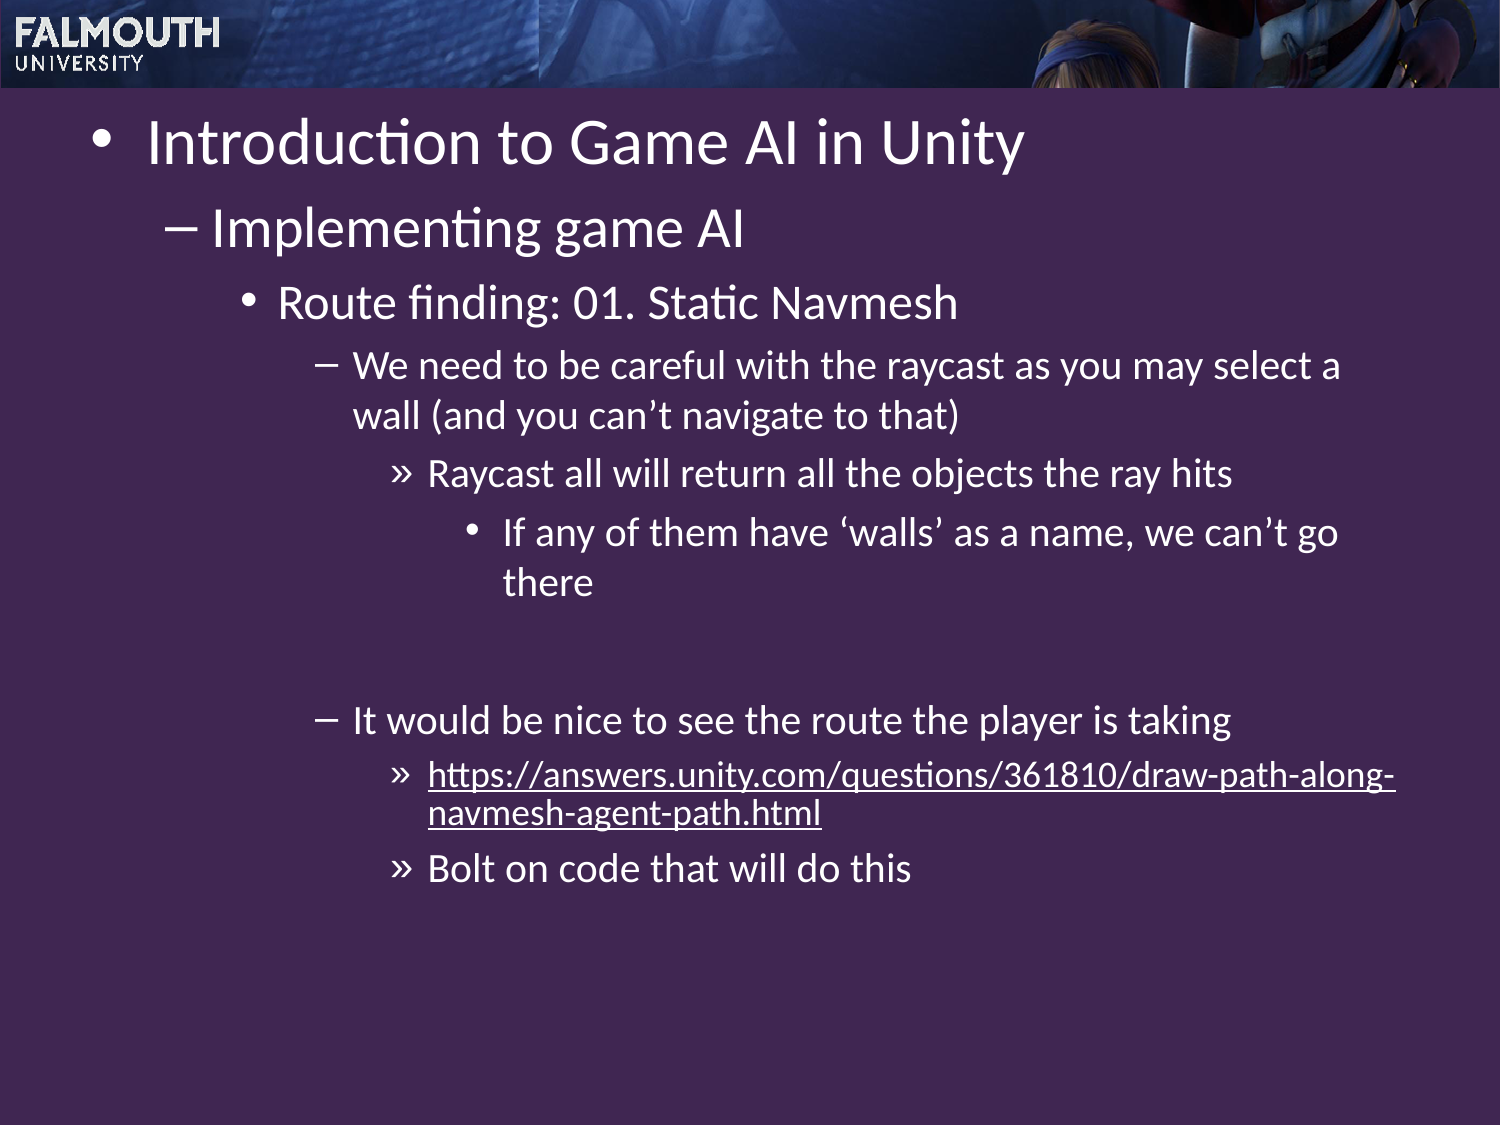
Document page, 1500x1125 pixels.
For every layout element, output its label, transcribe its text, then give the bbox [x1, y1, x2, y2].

list Introduction to Game AI in Unity Implementing game AI Route finding: 01. Static Navmesh We need to be careful with the raycast as you may select a wall (and you can’t navigate to that) Raycast all will return all the objects the ray hits If any of them have ‘walls’ as a name, we can’t go there It would be nice to see the route the player is taking https://answers.unity.com/questions/361810/draw-path-along-navmesh-agent-path.html Bolt on code that will do this [75, 90, 1425, 1125]
picture [0, 0, 1500, 90]
